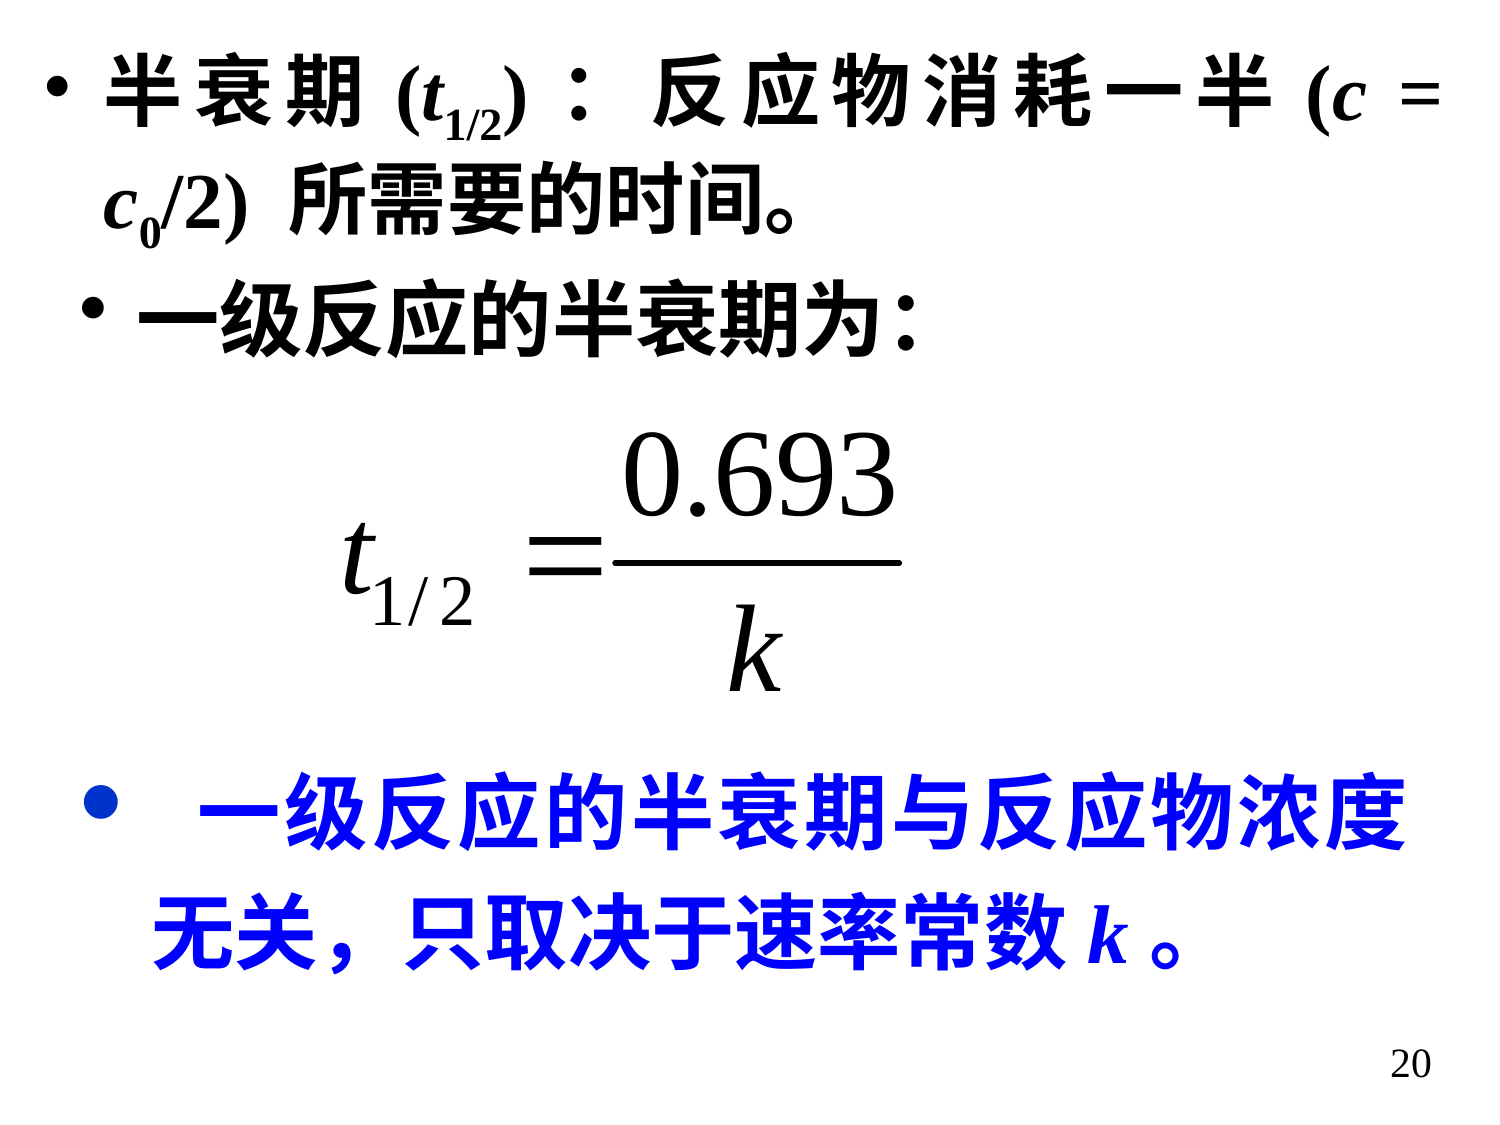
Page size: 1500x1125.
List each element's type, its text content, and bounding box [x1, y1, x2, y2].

text_box 一级反应的半衰期与反应物浓度无关，只取决于速率常数k。 [64, 732, 1424, 988]
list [324, 397, 916, 713]
list 一级反应的半衰期为： [64, 281, 1436, 379]
text_box 半衰期(t1/2)：反应物消耗一半(c = c0/2) 所需要的时间。 [29, 18, 1459, 281]
